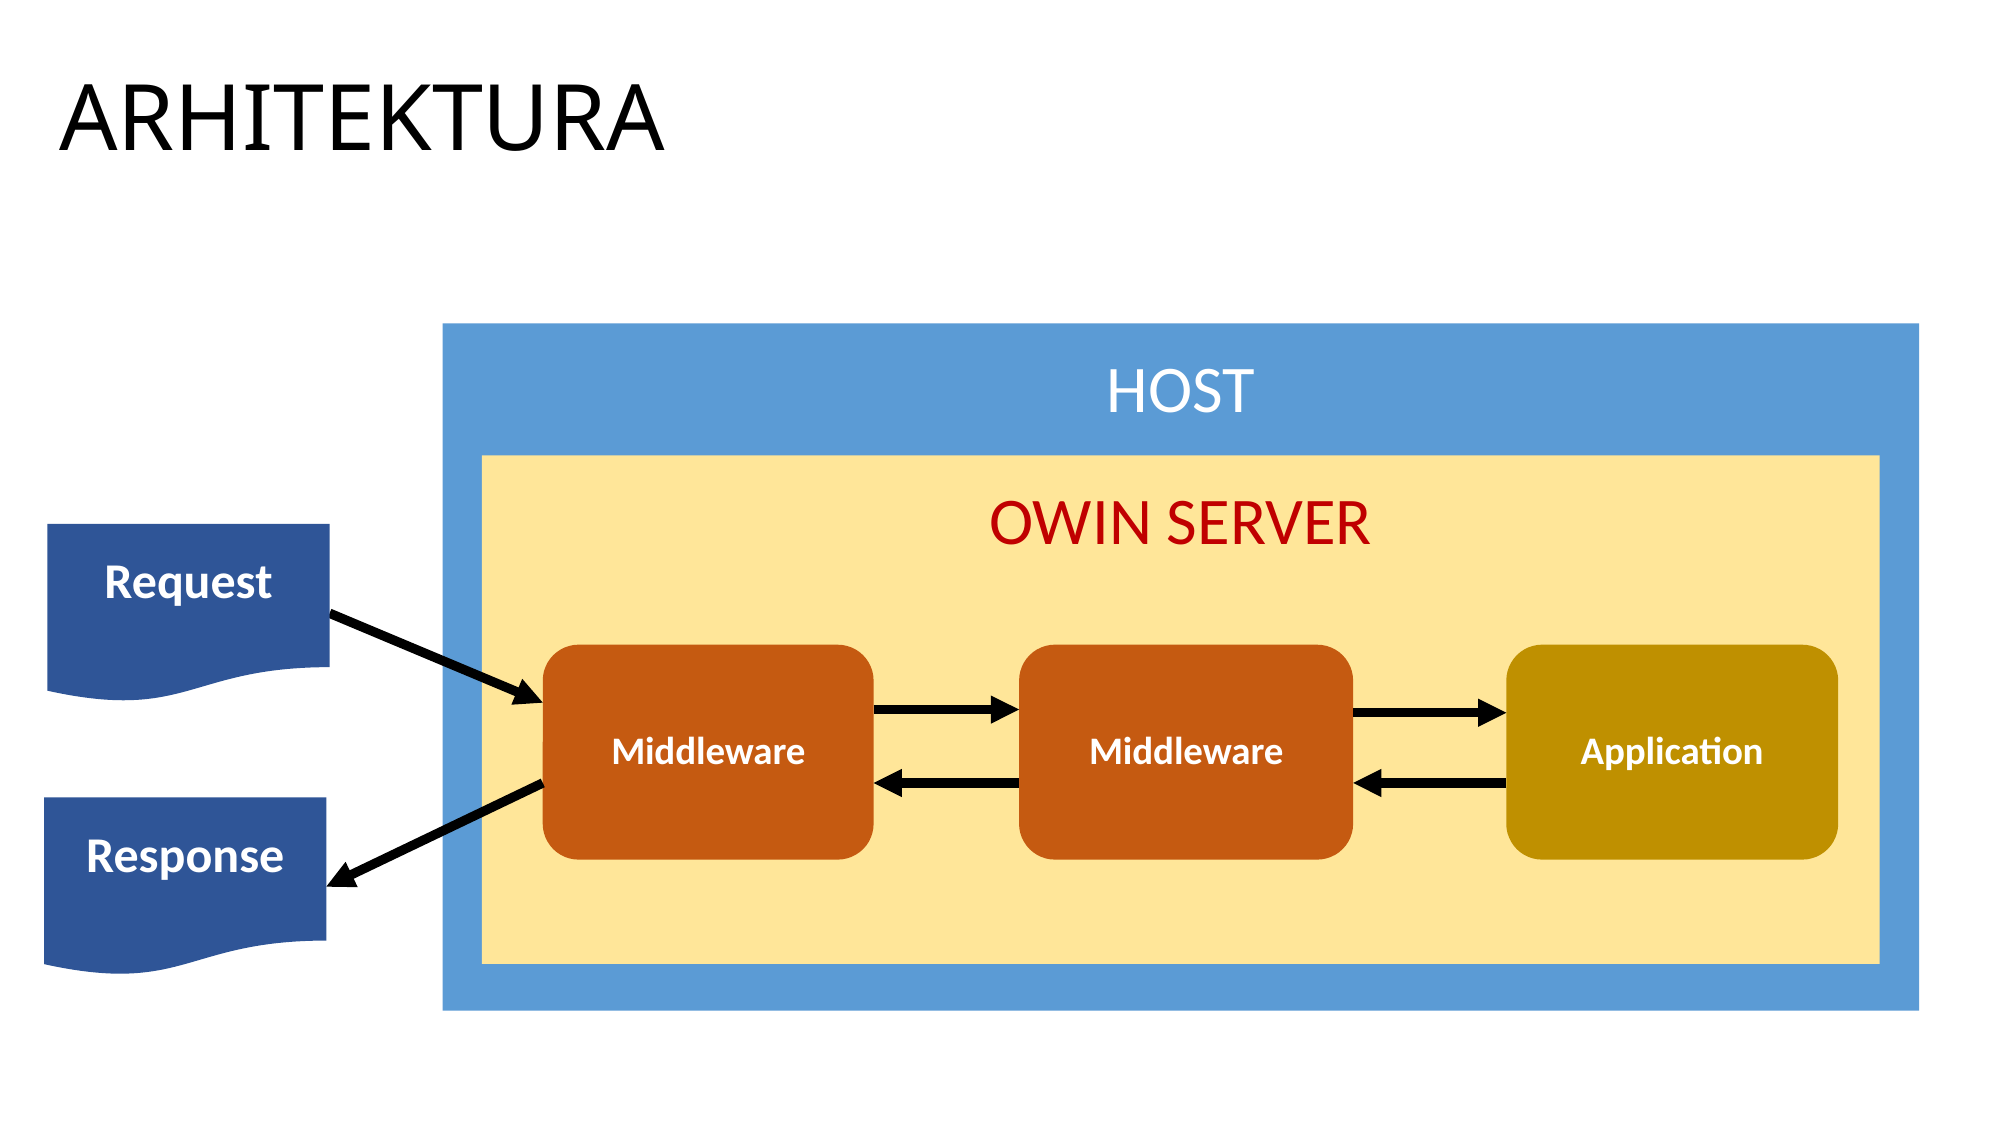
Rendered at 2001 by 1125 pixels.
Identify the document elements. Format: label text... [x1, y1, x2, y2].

text_box Request [46, 523, 331, 701]
text_box OWIN SERVER [481, 455, 1880, 964]
title ARHITEKTURA [44, 46, 1956, 194]
text_box Middleware [542, 644, 875, 861]
text_box Middleware [1018, 644, 1354, 861]
text_box Response [43, 796, 327, 975]
text_box HOST [442, 323, 1920, 1011]
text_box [329, 613, 543, 703]
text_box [326, 782, 543, 887]
text_box Application [1505, 644, 1839, 861]
